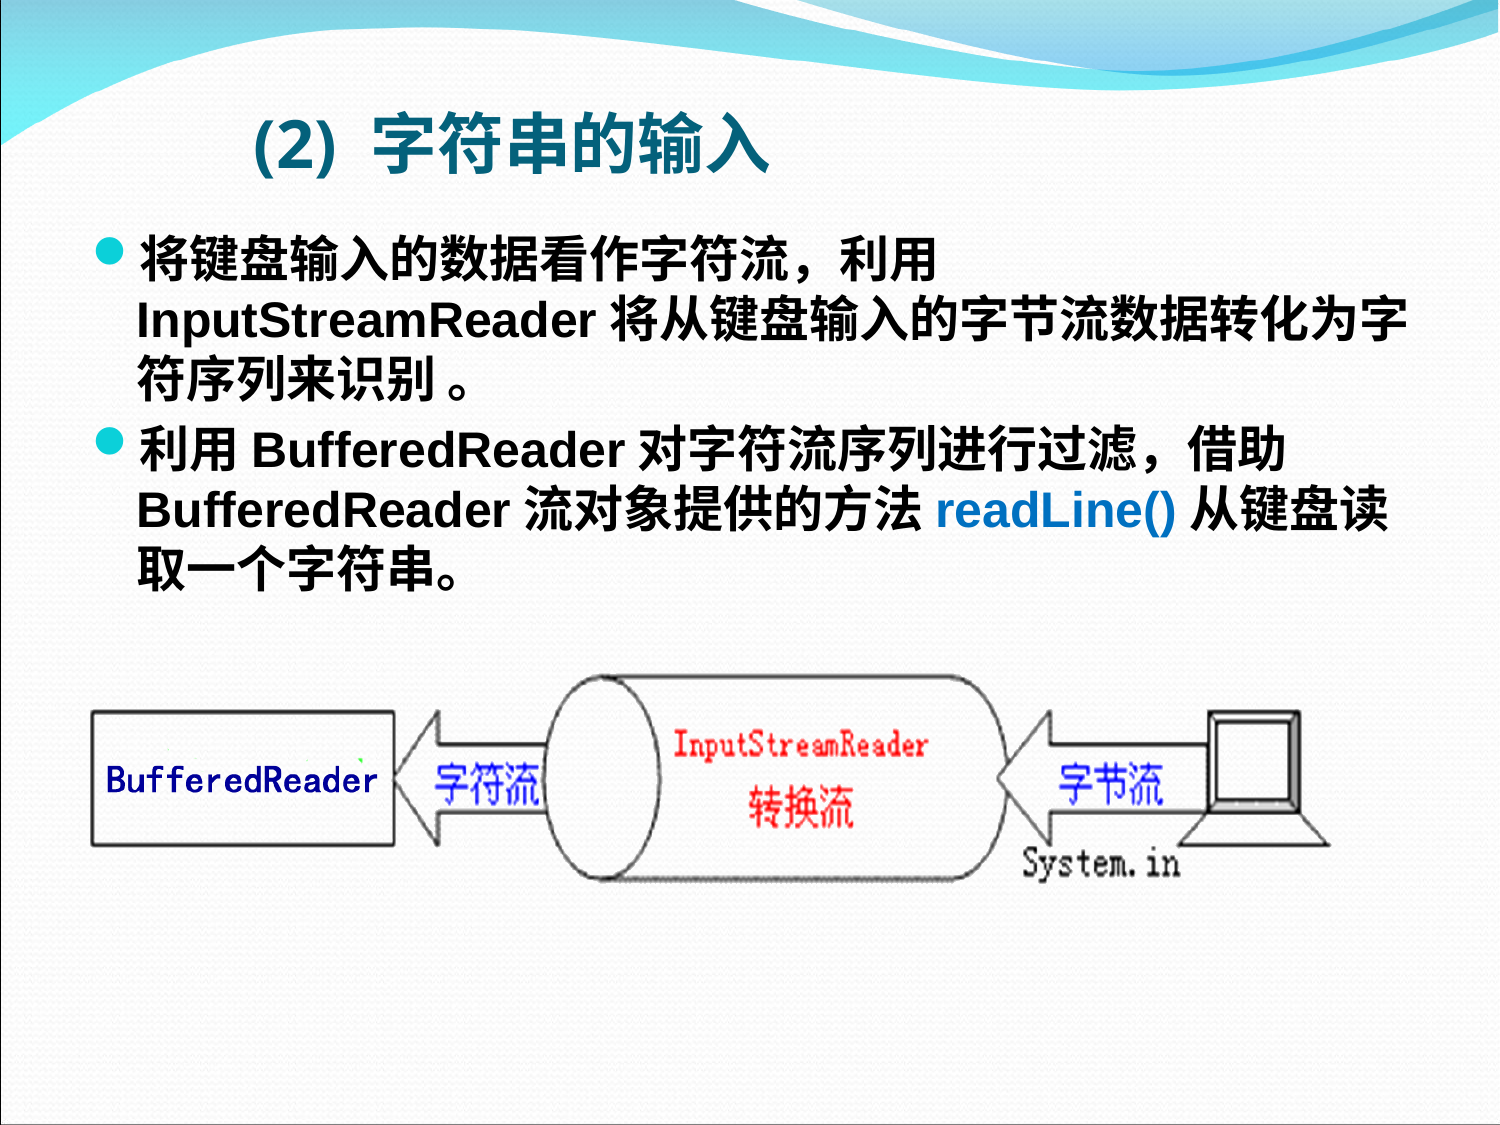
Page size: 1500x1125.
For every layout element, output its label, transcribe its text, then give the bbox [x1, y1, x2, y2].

picture [0, 0, 1500, 1125]
title (2) 字符串的输入 [253, 78, 1034, 183]
list 将键盘输入的数据看作字符流，利用InputStreamReader将从键盘输入的字节流数据转化为字符序列来识别 。 利用BufferedReader对字符流序列进行过滤，借助BufferedReader流对象提供的方法readLine()从键盘读取一个字符串。 [76, 220, 1427, 963]
